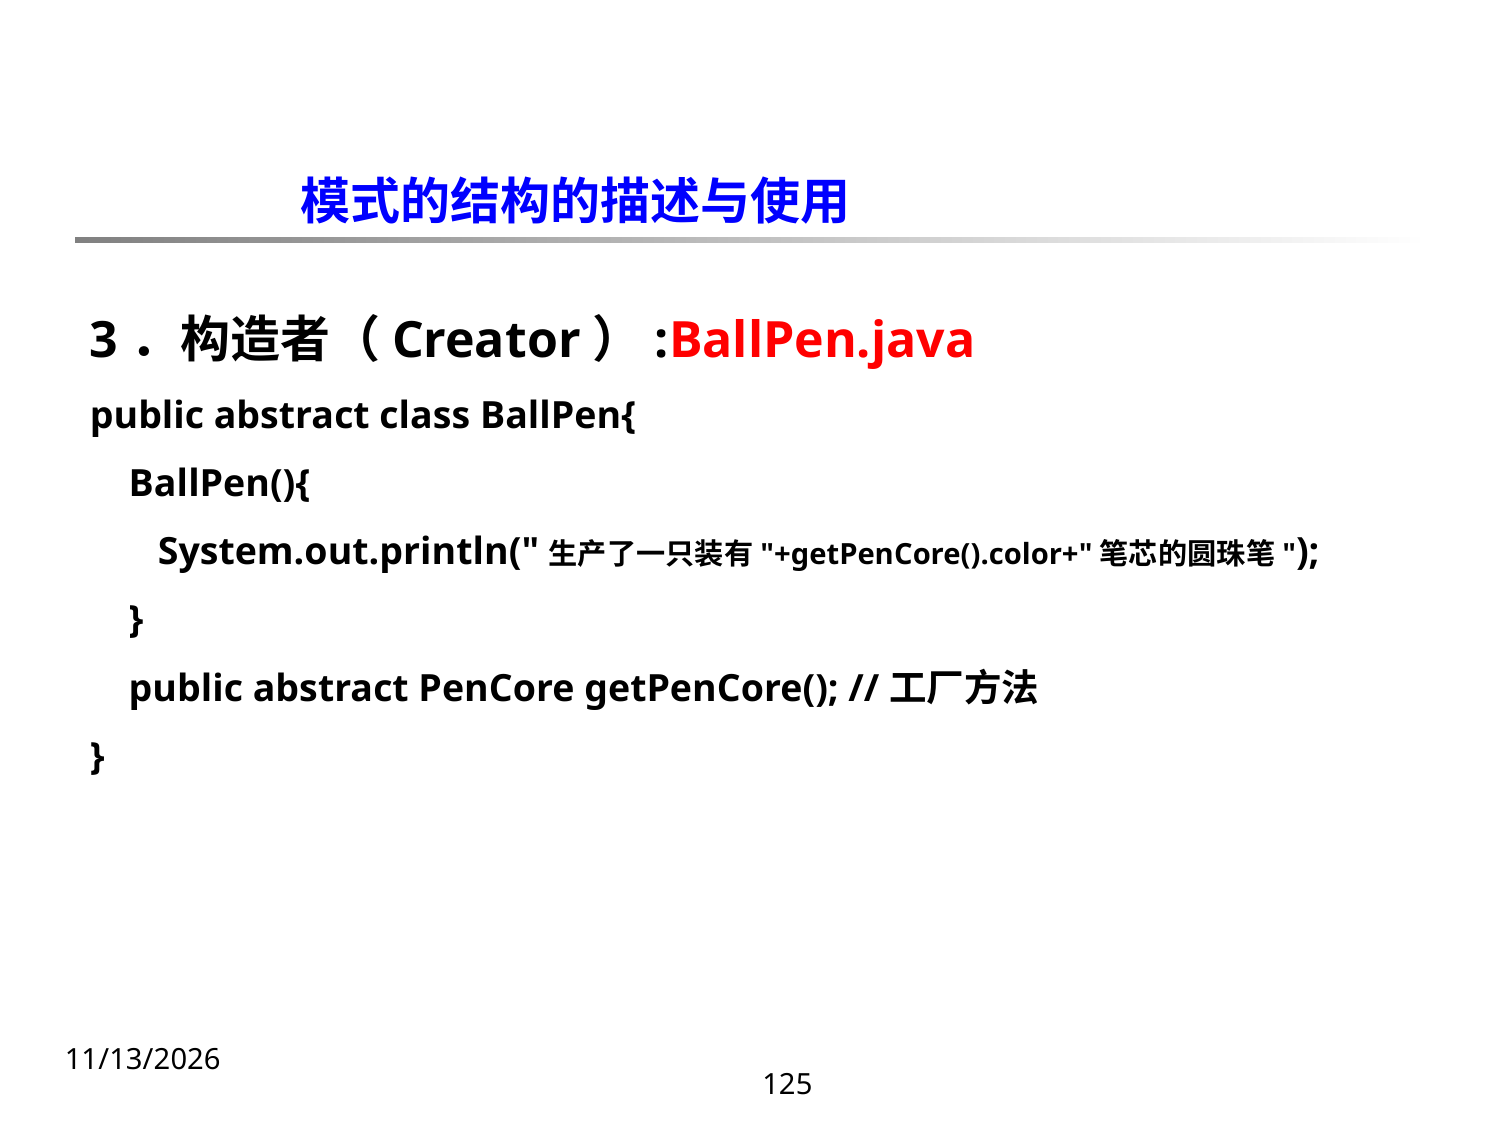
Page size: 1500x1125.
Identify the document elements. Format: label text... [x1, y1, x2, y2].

text_box [49, 1012, 363, 1088]
text_box 模式的结构的描述与使用 [187, 162, 975, 238]
text_box 3．构造者（Creator）:BallPen.java public abstract class BallPen{ BallPen(){ System.out.println("生产了一只装有"+getPenCore().color+"笔芯的圆珠笔"); } public abstract PenCore getPenCore(); //工厂方法 } [74, 299, 1500, 785]
text_box [75, 237, 1425, 243]
text_box [549, 1037, 1025, 1113]
